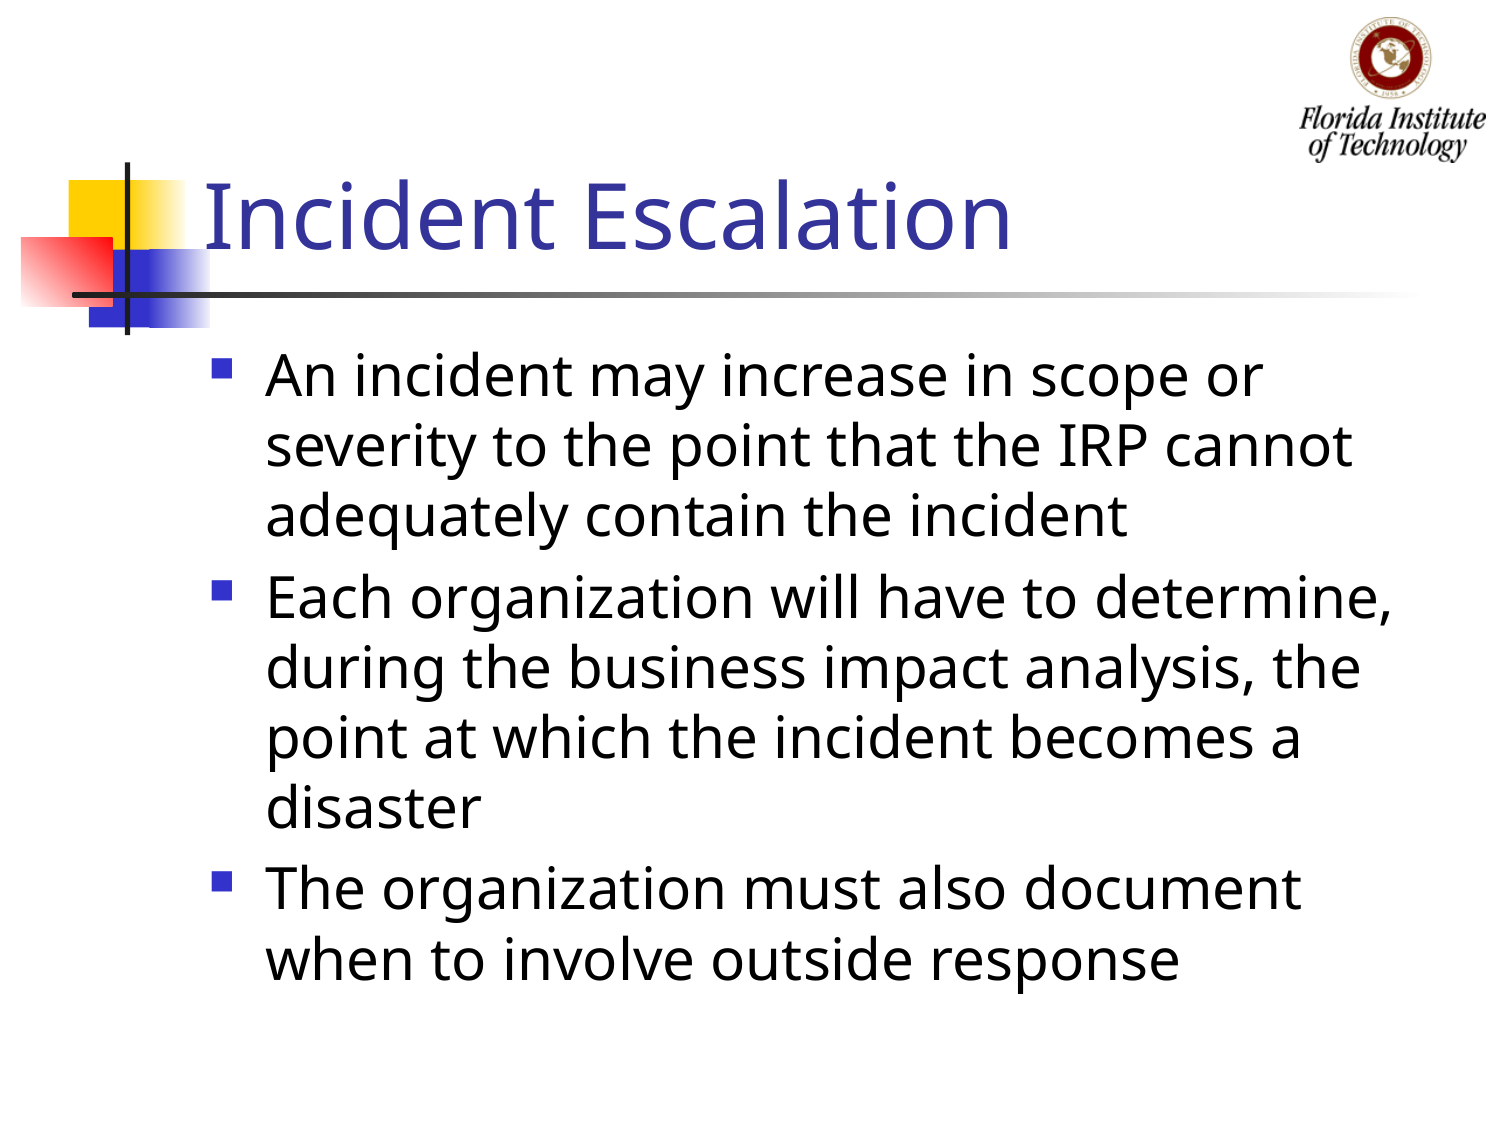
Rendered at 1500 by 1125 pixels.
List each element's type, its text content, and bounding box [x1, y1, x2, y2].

picture [1299, 17, 1486, 163]
list An incident may increase in scope or severity to the point that the IRP cannot adequately contain the incident Each organization will have to determine, during the business impact analysis, the point at which the incident becomes a disaster The organization must also document when to involve outside response [193, 330, 1470, 1007]
title Incident Escalation [188, 34, 1468, 276]
